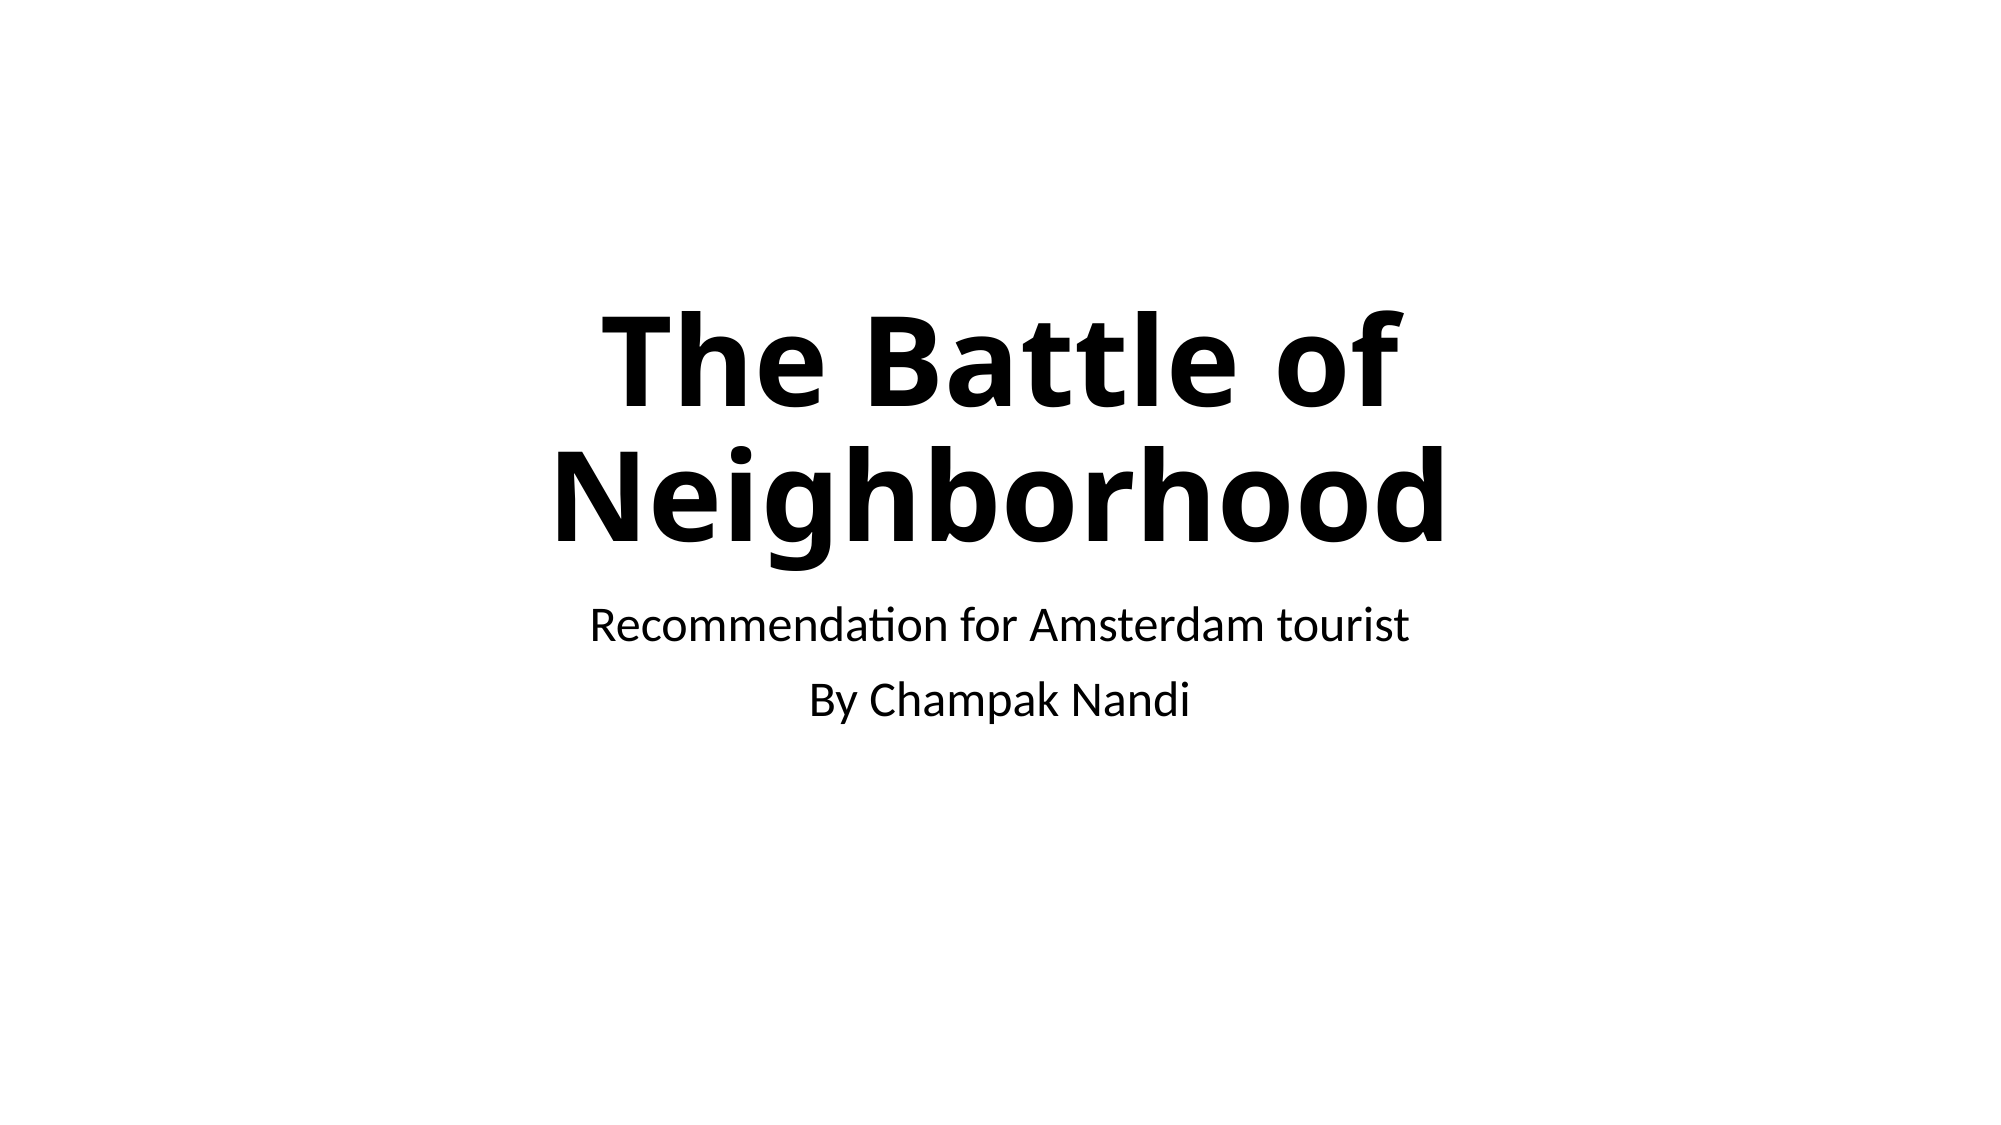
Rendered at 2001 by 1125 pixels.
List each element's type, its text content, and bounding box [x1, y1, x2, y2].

title The Battle of Neighborhood [249, 184, 1750, 576]
subtitle Recommendation for Amsterdam tourist By Champak Nandi [249, 590, 1750, 863]
